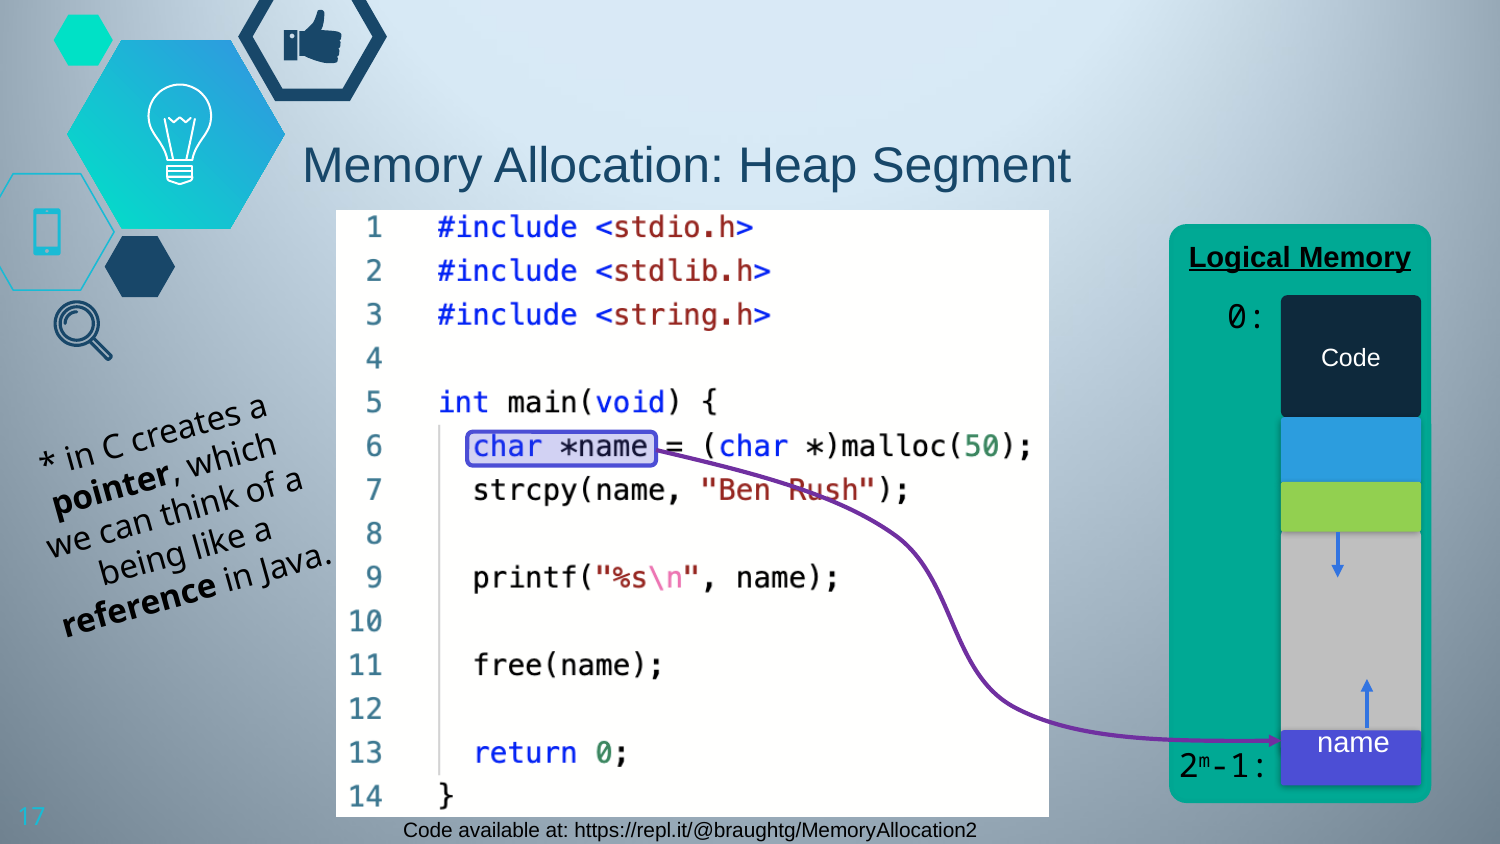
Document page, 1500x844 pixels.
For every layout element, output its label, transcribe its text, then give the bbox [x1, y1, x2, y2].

picture [253, 0, 372, 88]
picture [0, 175, 112, 289]
slide_number 17 [2, 785, 93, 844]
text_box * in C creates a pointer, which we can think of a being like a reference in Java. [0, 365, 331, 656]
title Memory Allocation: Heap Segment [287, 101, 1099, 208]
text_box [1055, 635, 1146, 741]
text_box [1152, 225, 1430, 802]
text_box Code available at: https://repl.it/@braughtg/MemoryAllocation2 [388, 824, 993, 844]
picture [0, 0, 1500, 844]
